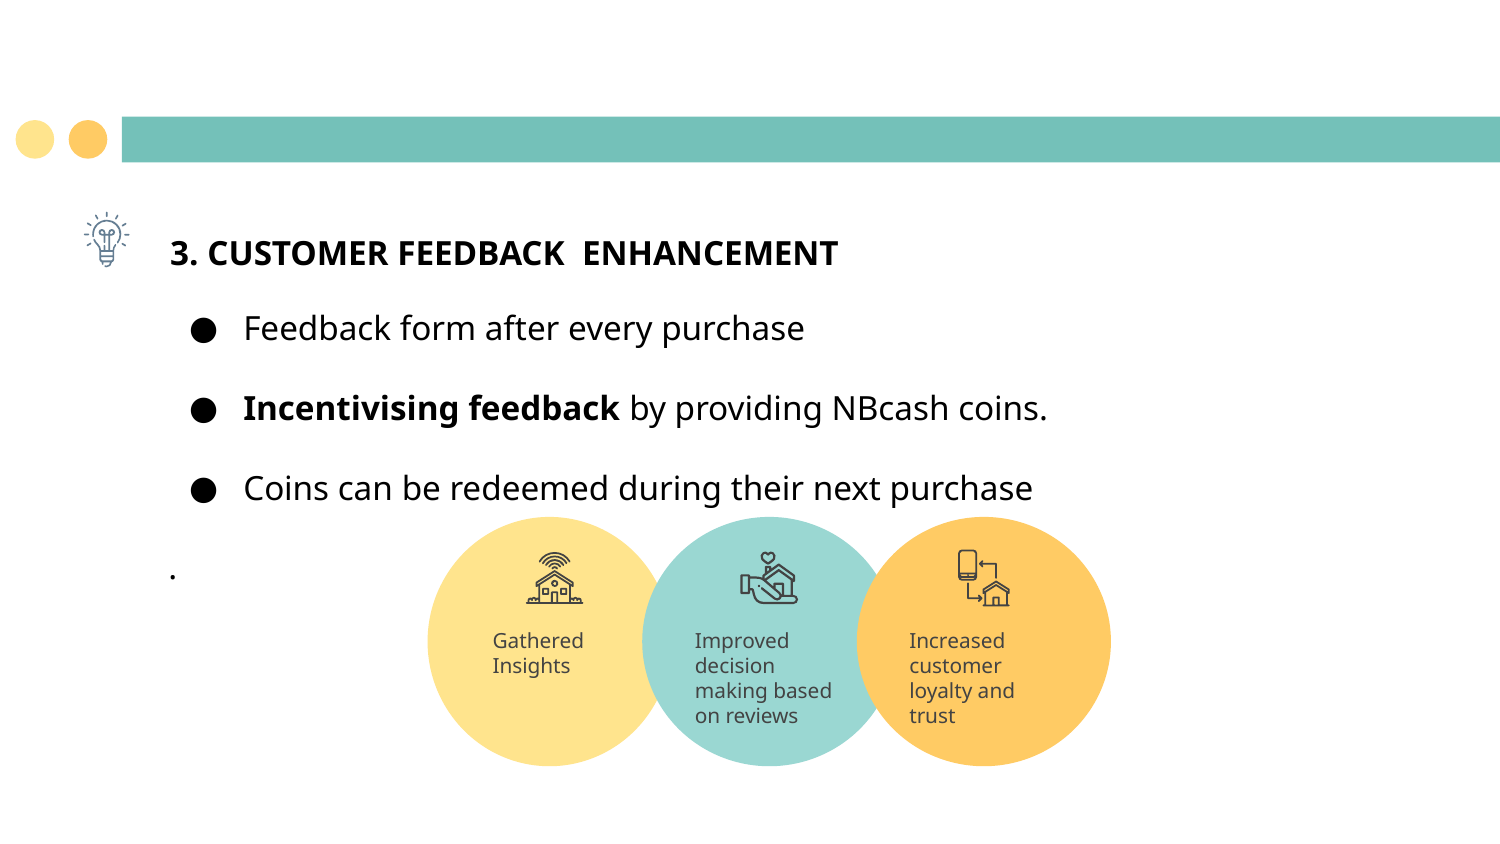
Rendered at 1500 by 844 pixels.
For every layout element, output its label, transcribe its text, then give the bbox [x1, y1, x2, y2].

text_box [427, 516, 657, 767]
text_box [856, 516, 1111, 767]
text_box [957, 549, 1010, 607]
text_box 3. CUSTOMER FEEDBACK ENHANCEMENT [71, 209, 921, 288]
text_box Feedback form after every purchase Incentivising feedback by providing NBcash coins. Coins can be redeemed during their next purchase . [153, 292, 1242, 602]
text_box Increased customer loyalty and trust [909, 626, 1059, 729]
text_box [525, 551, 584, 605]
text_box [83, 211, 130, 268]
text_box Improved decision making based on reviews [694, 626, 844, 729]
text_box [740, 551, 799, 605]
text_box [642, 516, 877, 767]
text_box Gathered Insights [492, 626, 642, 729]
